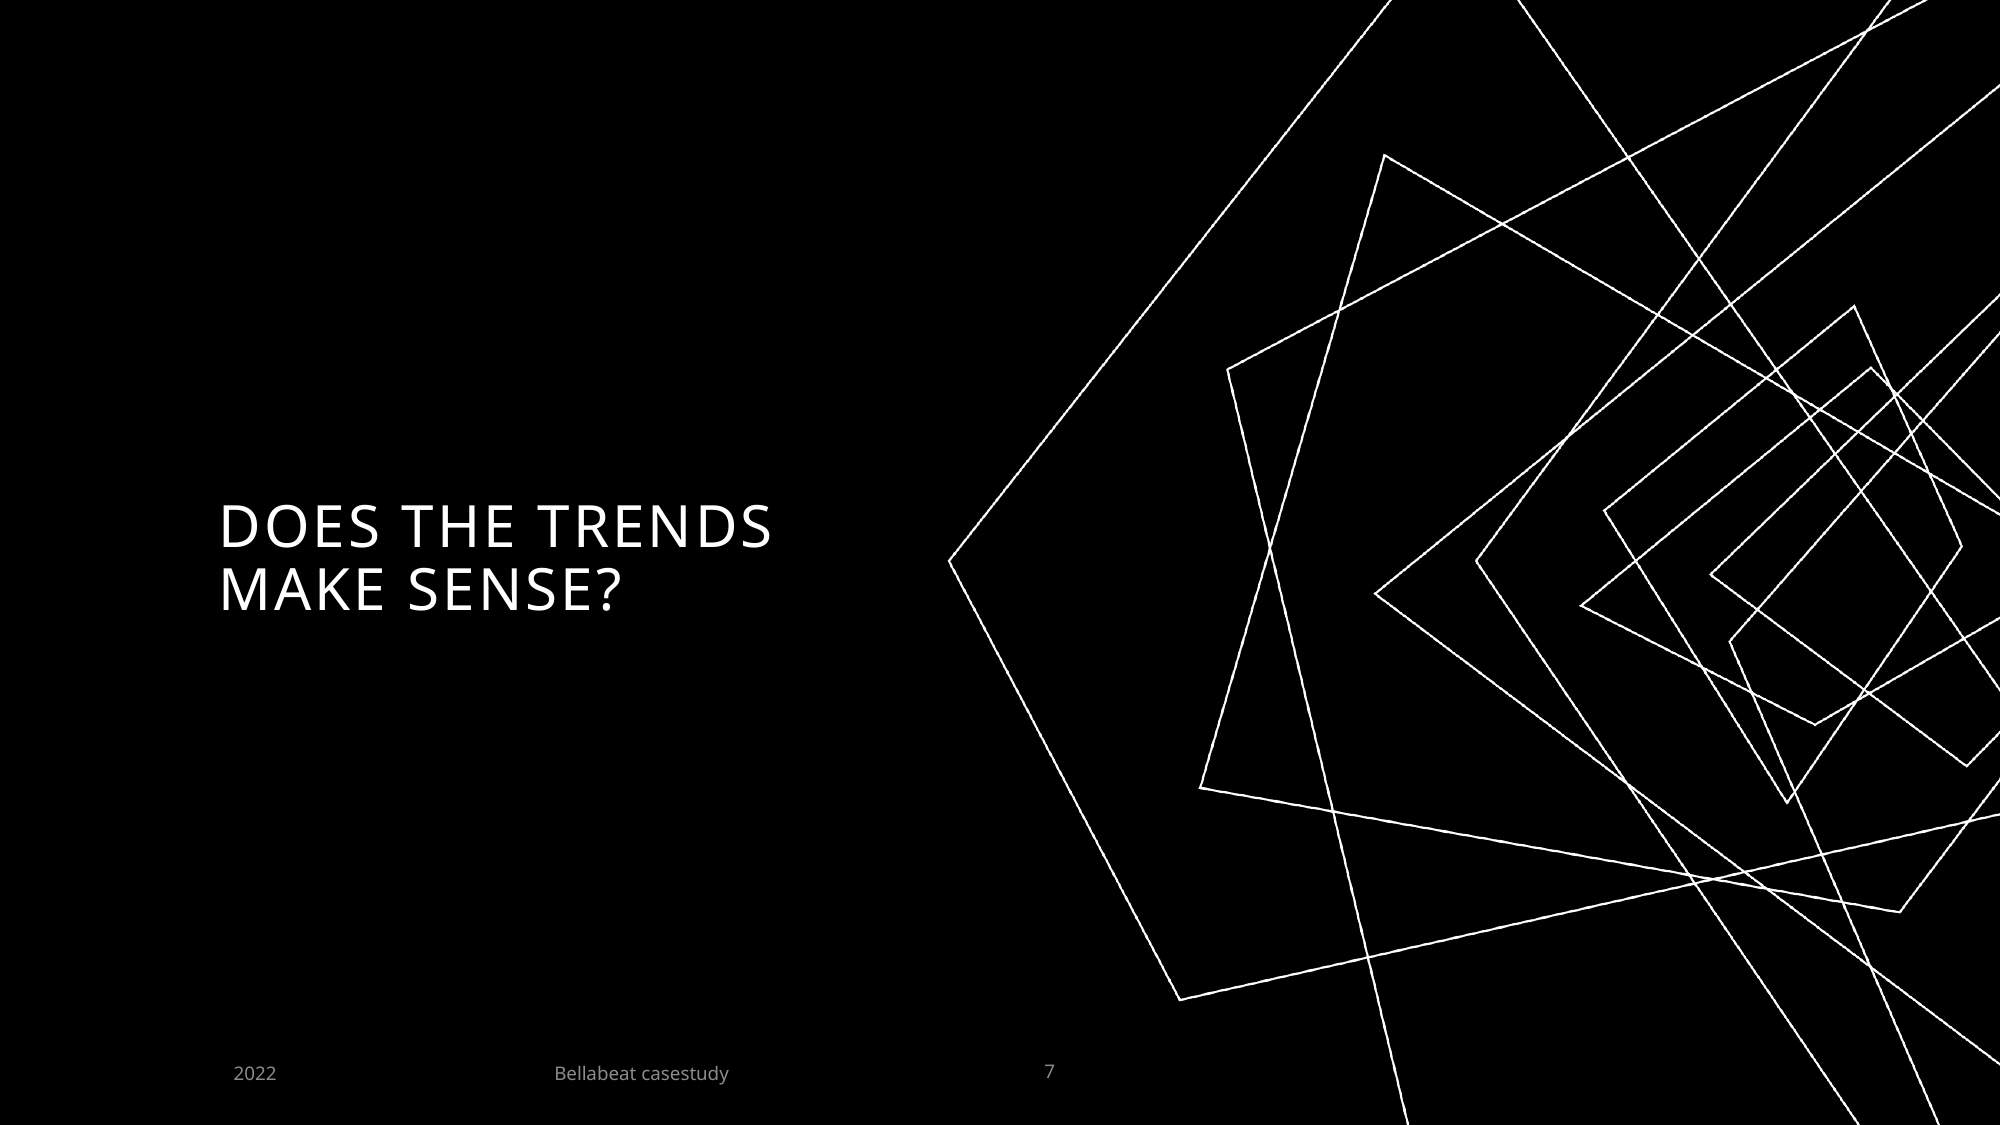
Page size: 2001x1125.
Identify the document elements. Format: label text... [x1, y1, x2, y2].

picture [900, 0, 2000, 1125]
slide_number 7 [908, 1042, 1071, 1103]
title Does the trends make sense? [203, 429, 859, 631]
footer Bellabeat casestudy [437, 1042, 846, 1103]
slide_number 2022 [218, 1042, 381, 1103]
